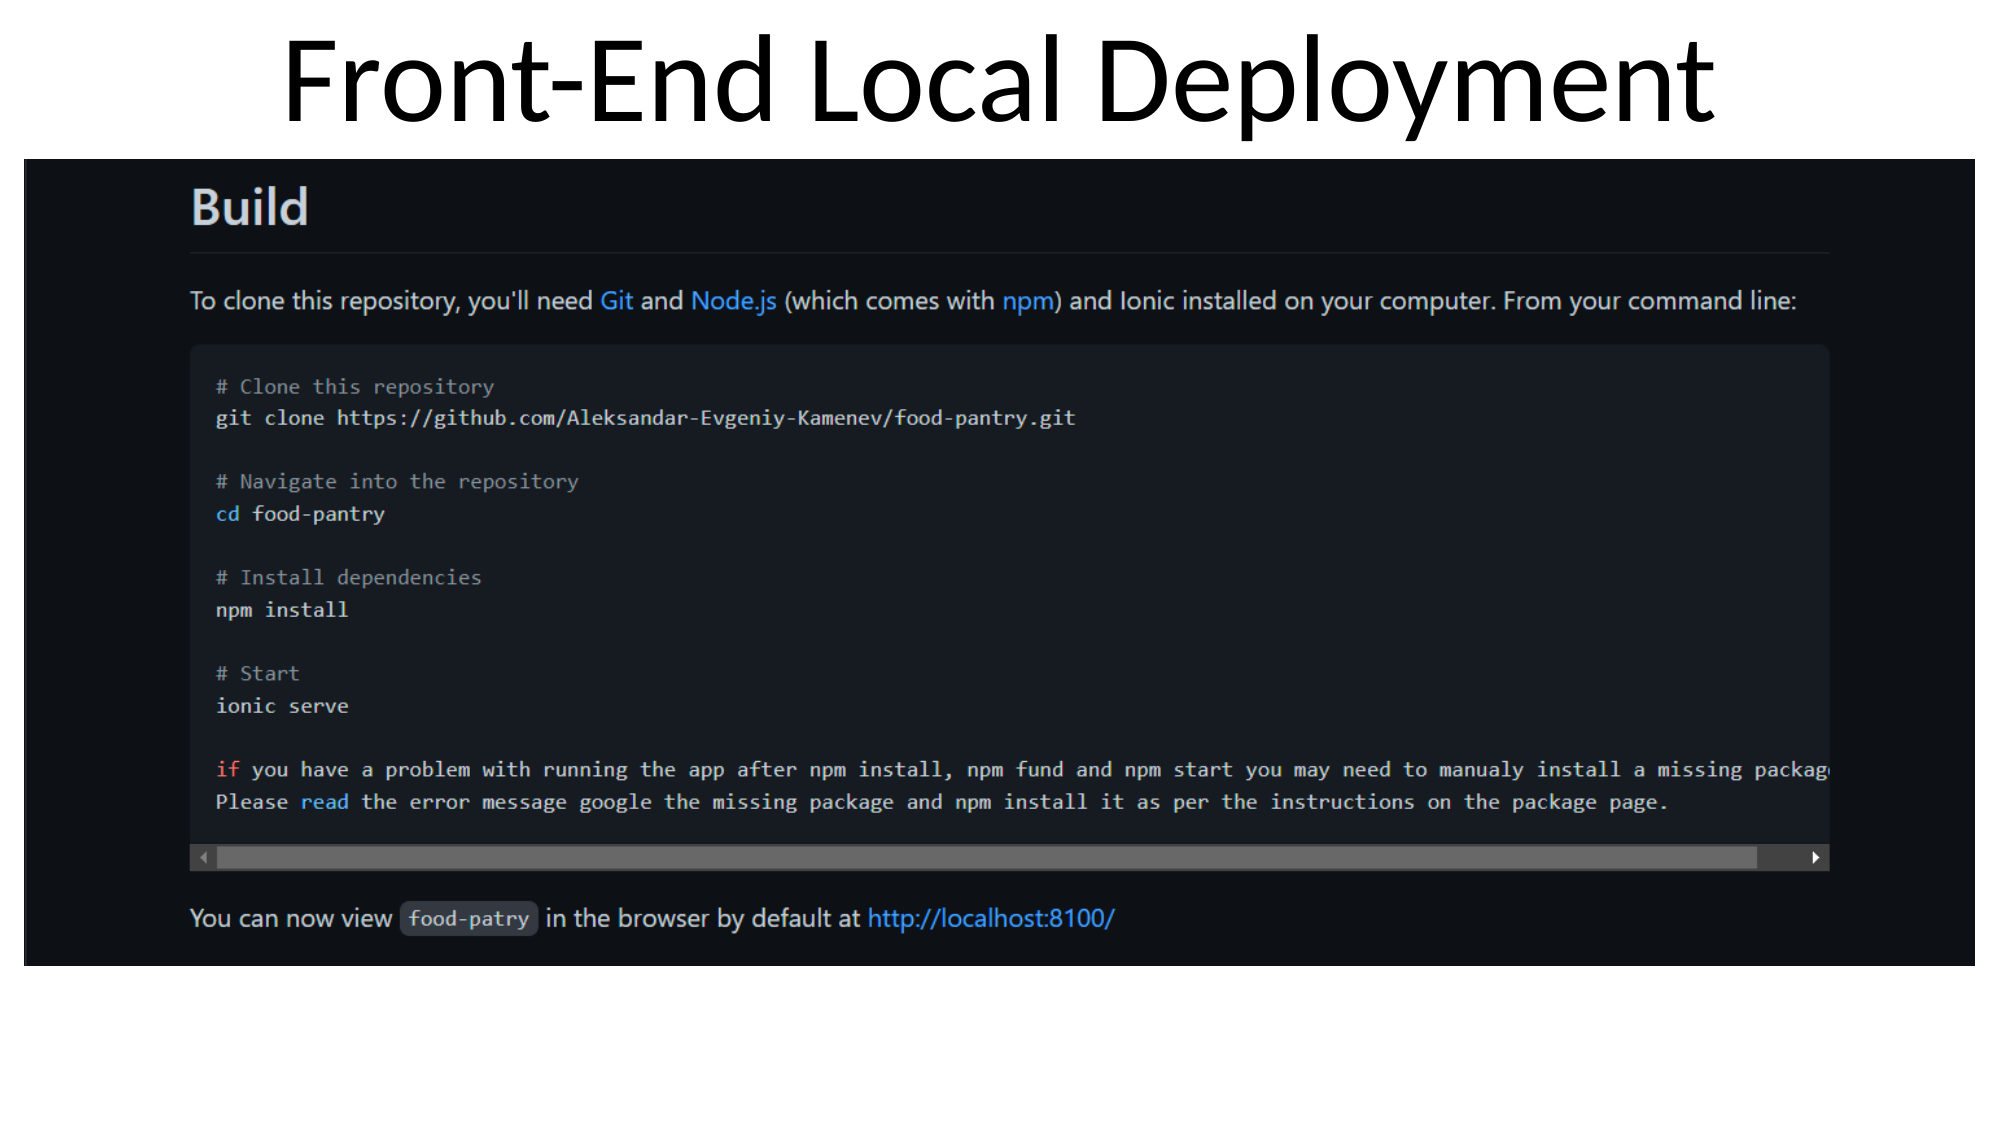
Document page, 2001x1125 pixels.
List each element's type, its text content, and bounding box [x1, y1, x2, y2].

picture [24, 159, 1976, 966]
title Front-End Local Deployment [0, 0, 2000, 156]
